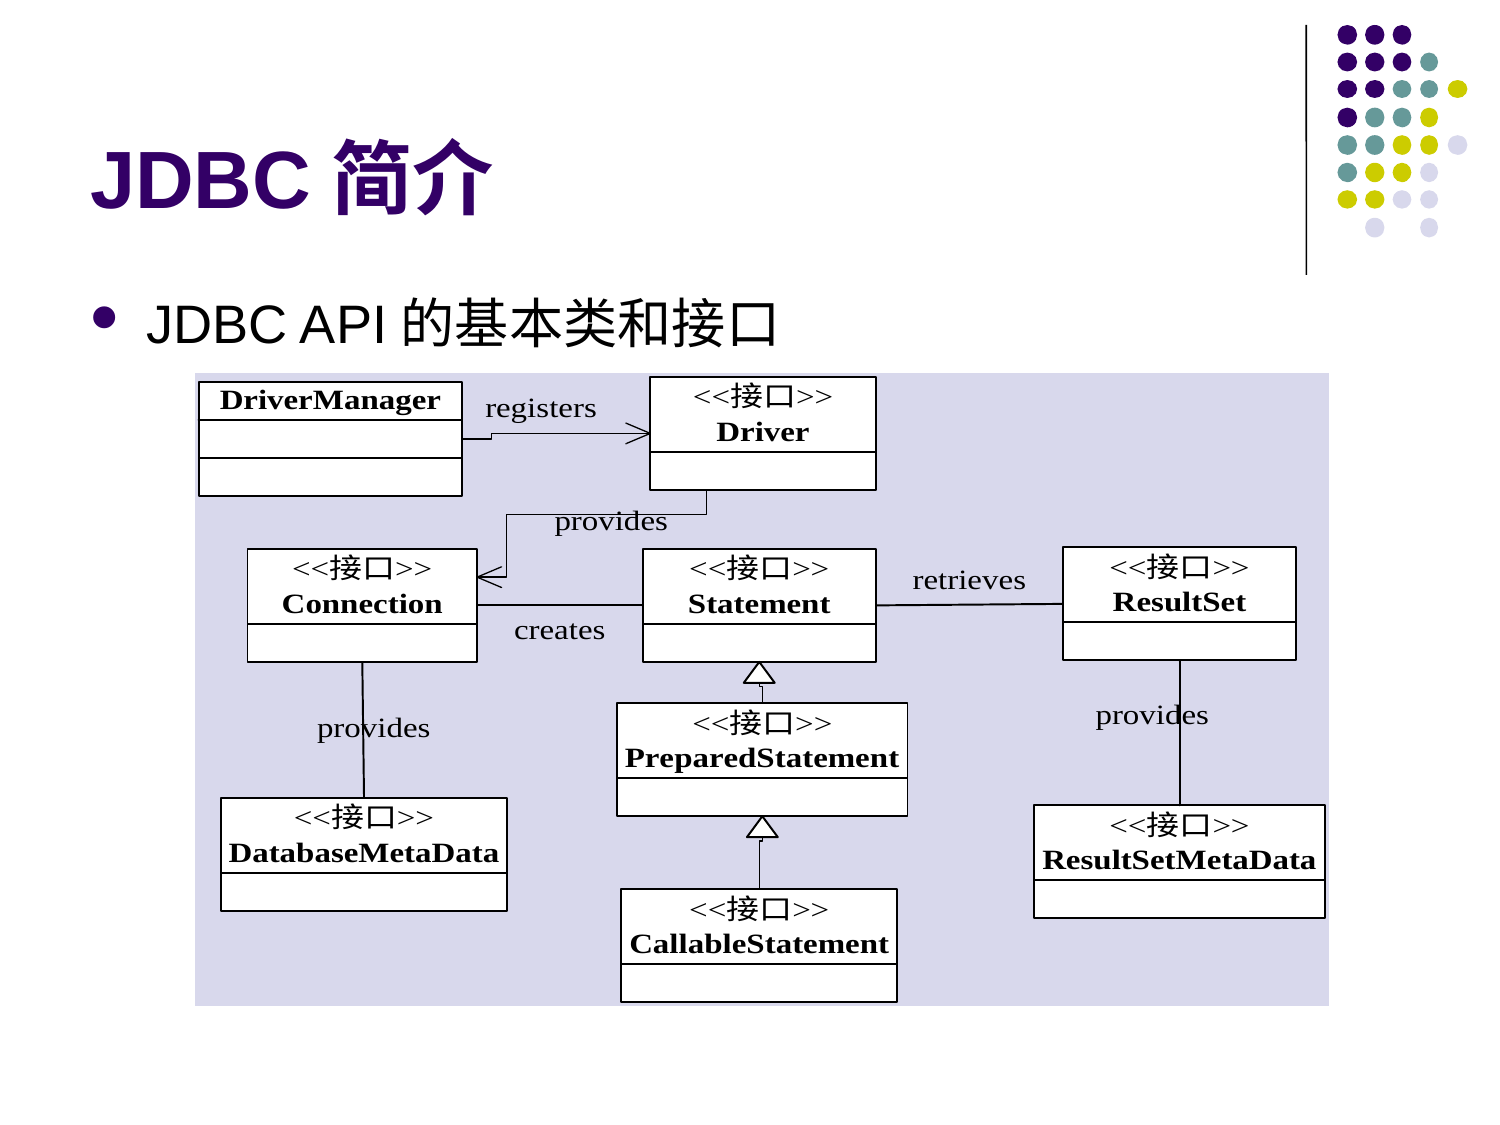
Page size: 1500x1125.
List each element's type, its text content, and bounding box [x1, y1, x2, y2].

list JDBC API的基本类和接口 [74, 281, 1424, 1006]
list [194, 373, 1330, 1006]
title JDBC简介 [74, 19, 1313, 233]
